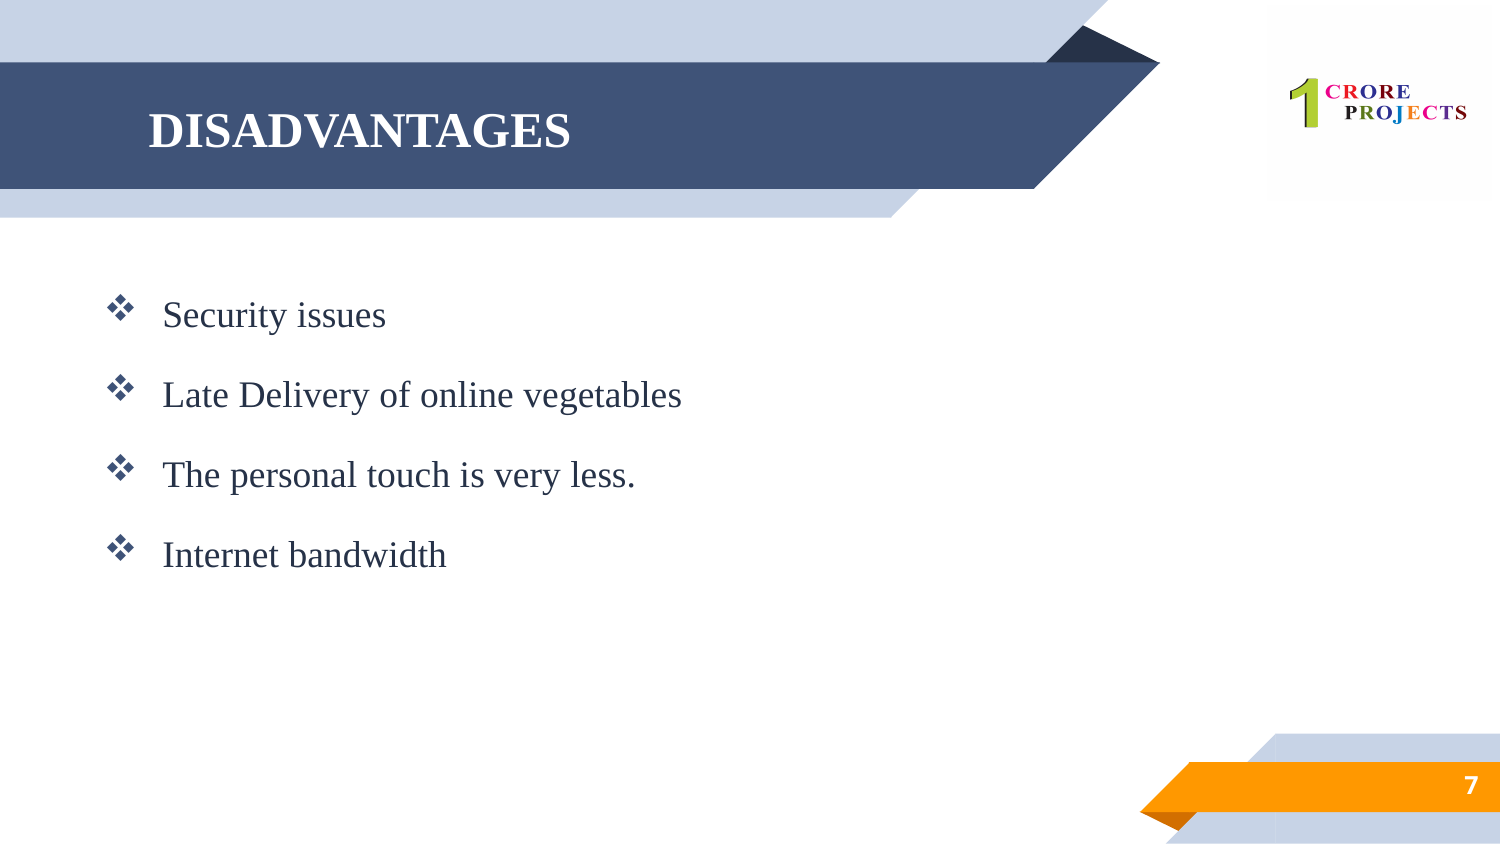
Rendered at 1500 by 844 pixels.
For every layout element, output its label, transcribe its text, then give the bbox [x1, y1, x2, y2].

picture [1267, 4, 1492, 201]
list Security issues Late Delivery of online vegetables The personal touch is very less. Internet bandwidth [72, 252, 1369, 727]
slide_number 7 [1249, 760, 1494, 813]
title DISADVANTAGES [133, 64, 997, 190]
